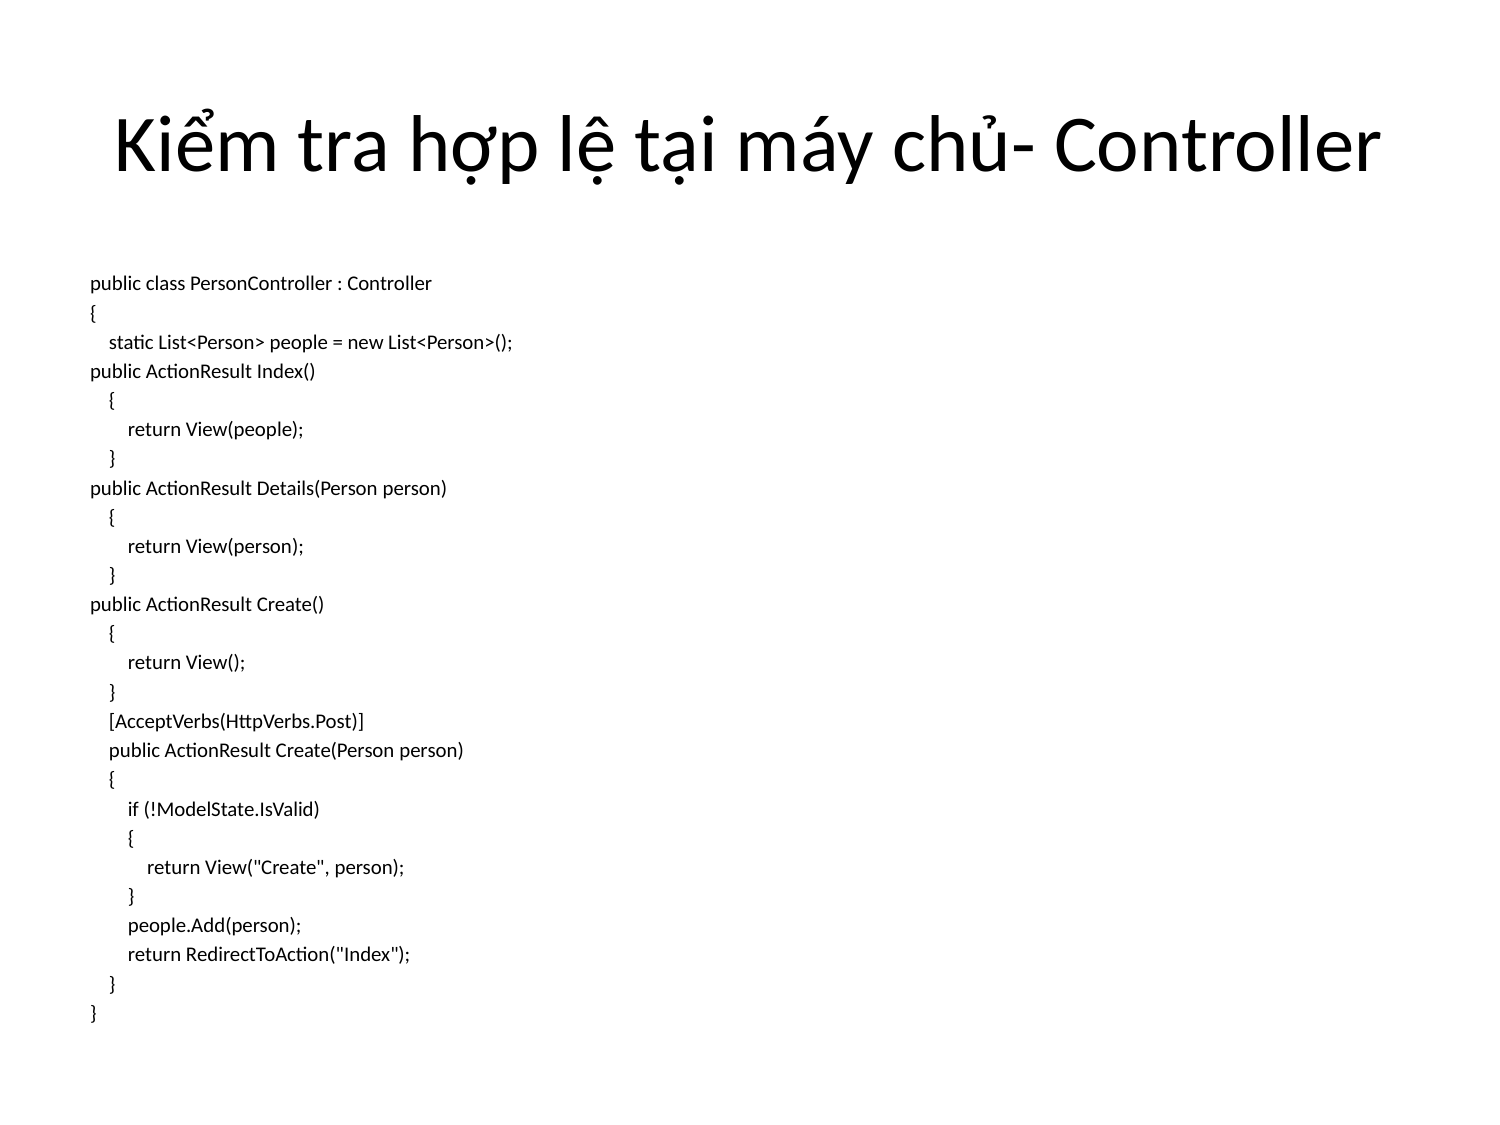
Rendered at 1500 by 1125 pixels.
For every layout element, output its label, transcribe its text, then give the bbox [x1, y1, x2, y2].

list public class PersonController : Controller { static List<Person> people = new List<Person>(); public ActionResult Index() { return View(people); } public ActionResult Details(Person person) { return View(person); } public ActionResult Create() { return View(); } [AcceptVerbs(HttpVerbs.Post)] public ActionResult Create(Person person) { if (!ModelState.IsValid) { return View("Create", person); } people.Add(person); return RedirectToAction("Index"); } } [75, 262, 1425, 1005]
title Kiểm tra hợp lệ tại máy chủ- Controller [75, 45, 1425, 233]
